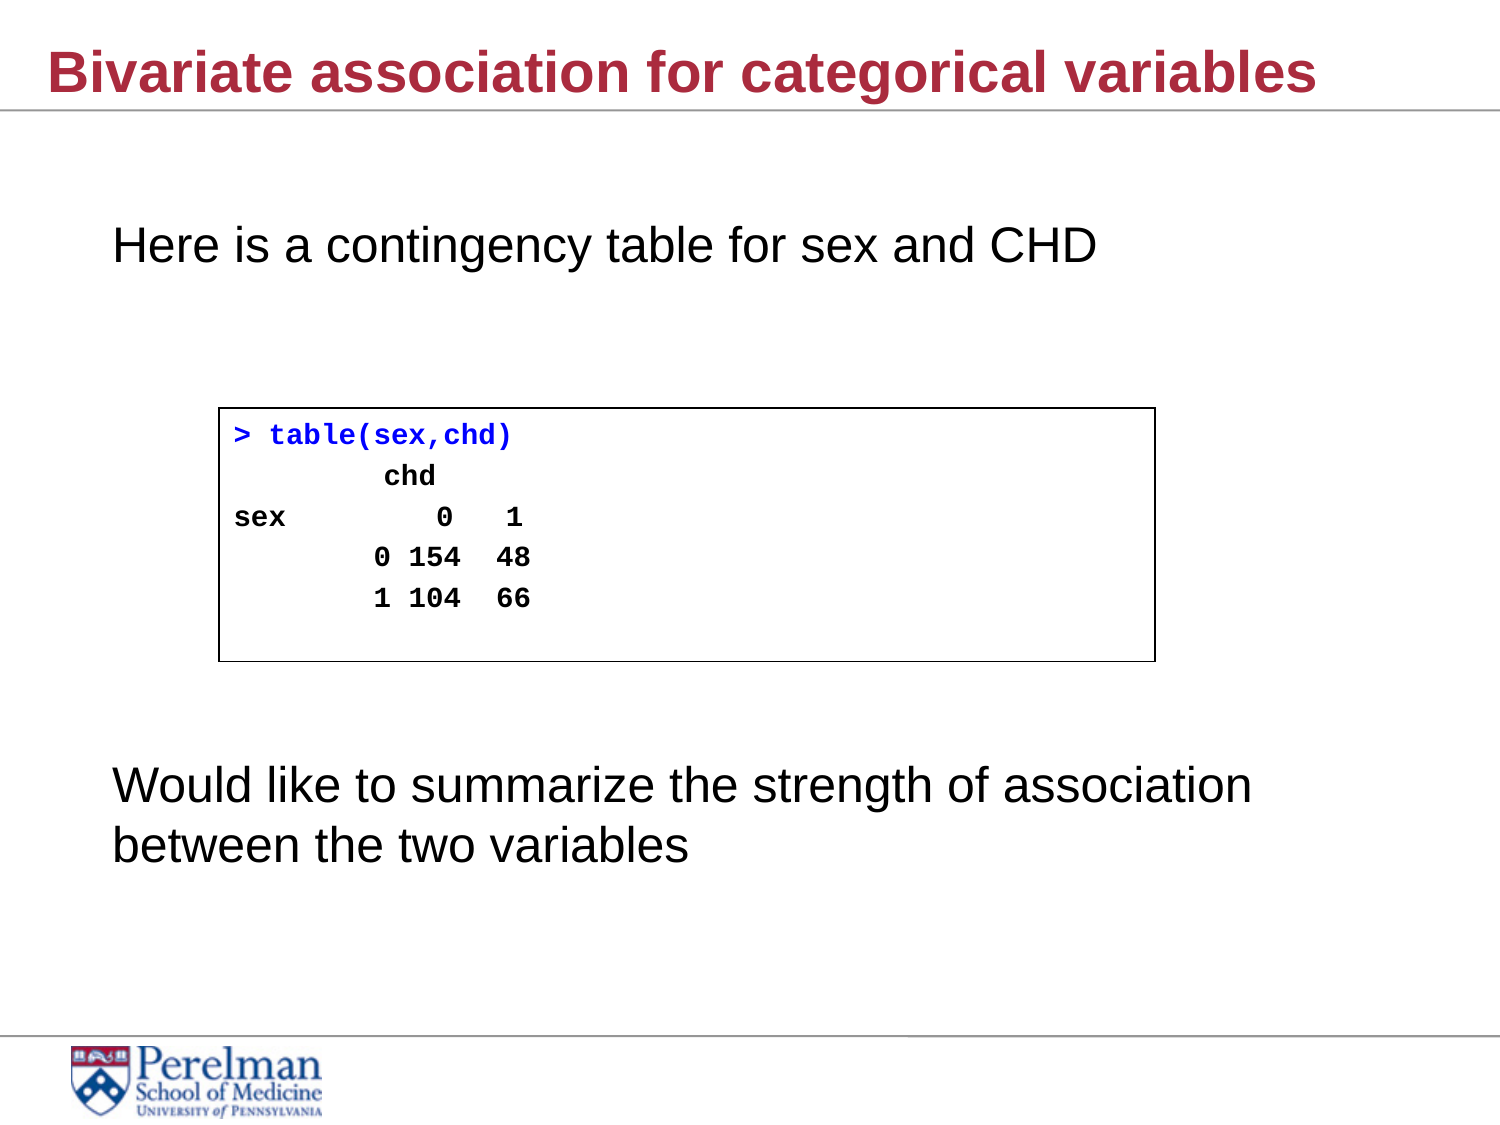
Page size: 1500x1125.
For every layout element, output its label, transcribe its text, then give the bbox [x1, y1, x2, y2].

text_box Here is a contingency table for sex and CHD Would like to summarize the strength of association between the two variables [97, 205, 1330, 880]
text_box > table(sex,chd) chd sex 0 1 0 154 48 1 104 66 [218, 407, 1156, 662]
title Bivariate association for categorical variables [47, 12, 1446, 104]
picture [71, 1046, 322, 1119]
